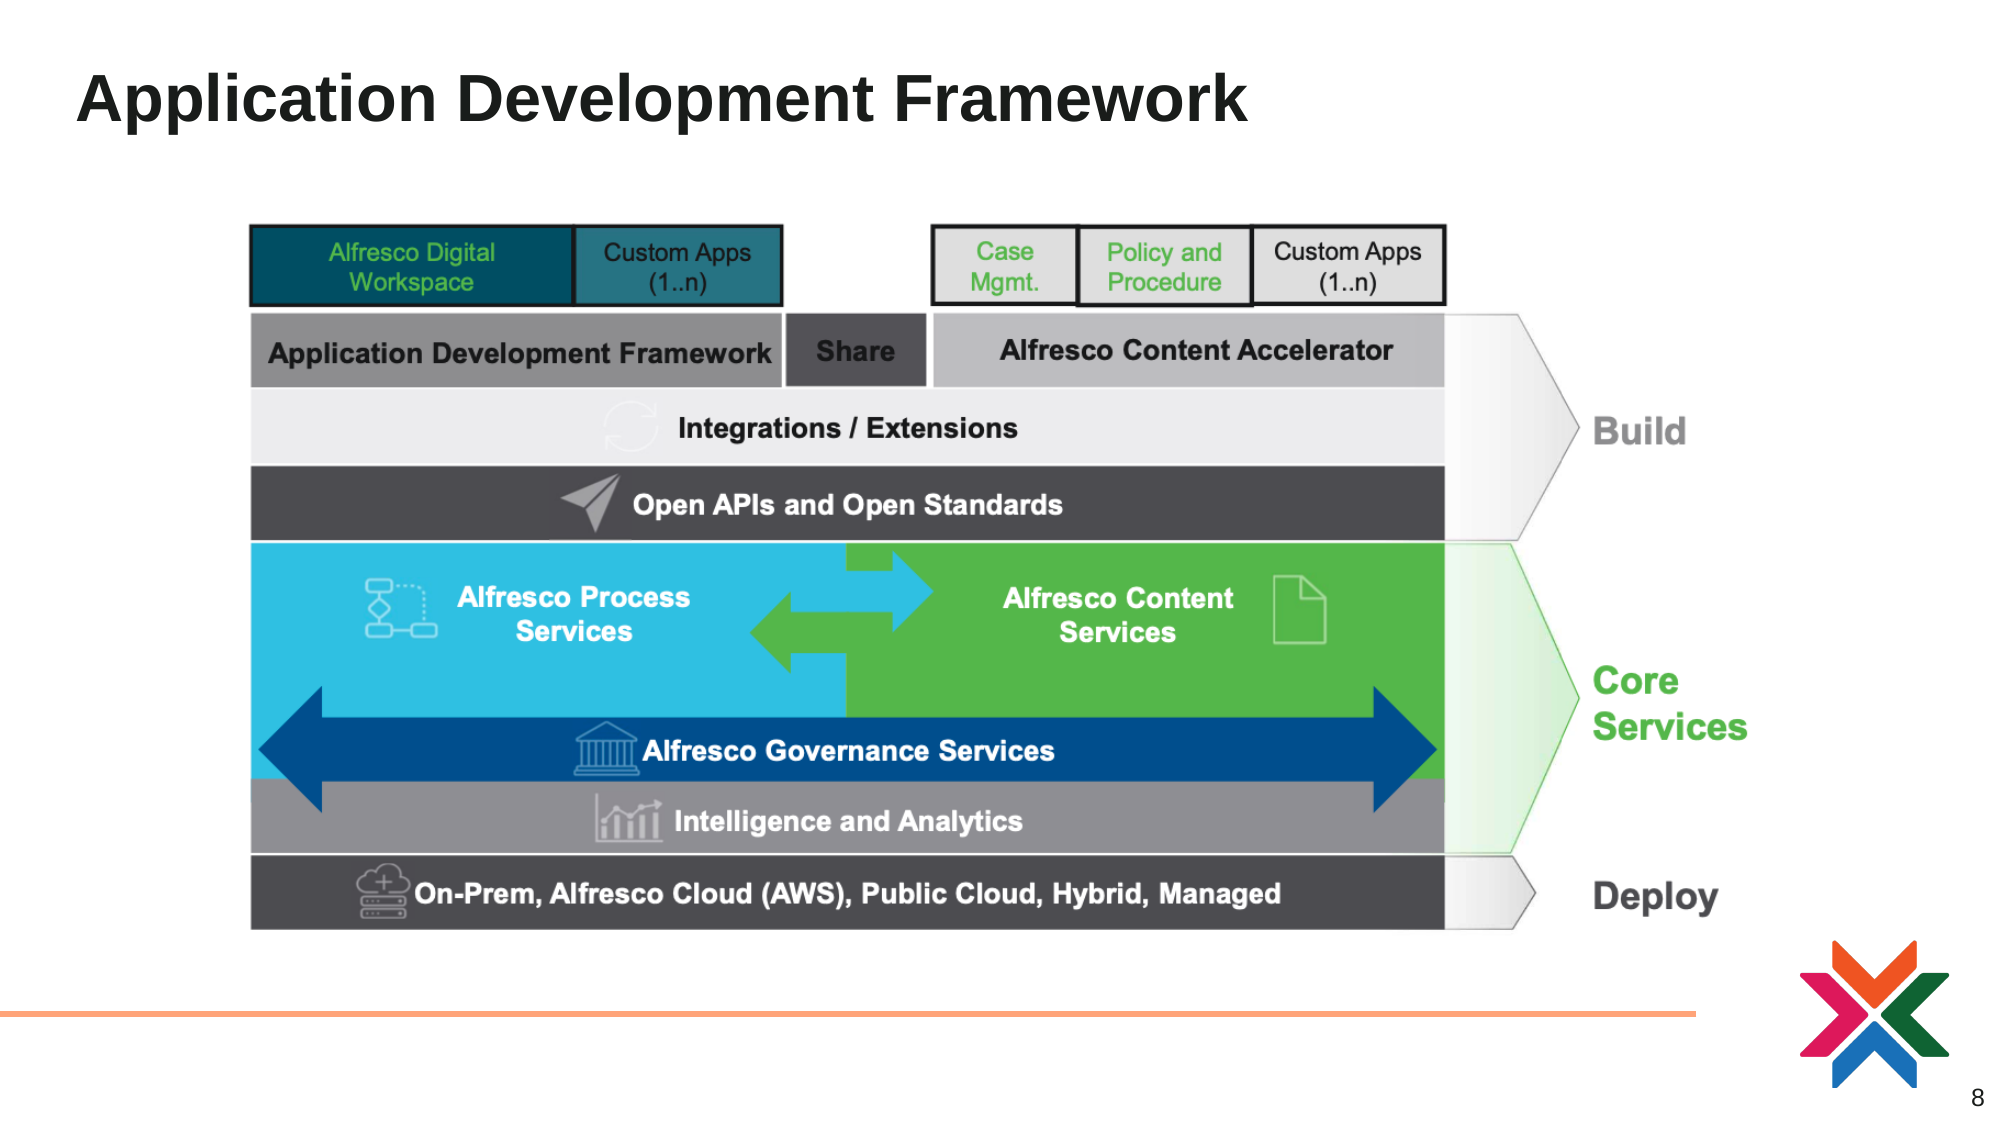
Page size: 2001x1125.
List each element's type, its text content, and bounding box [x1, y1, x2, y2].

title Application Development Framework [0, 0, 1938, 187]
picture [199, 159, 1957, 1087]
slide_number 8 [1775, 1087, 2000, 1107]
